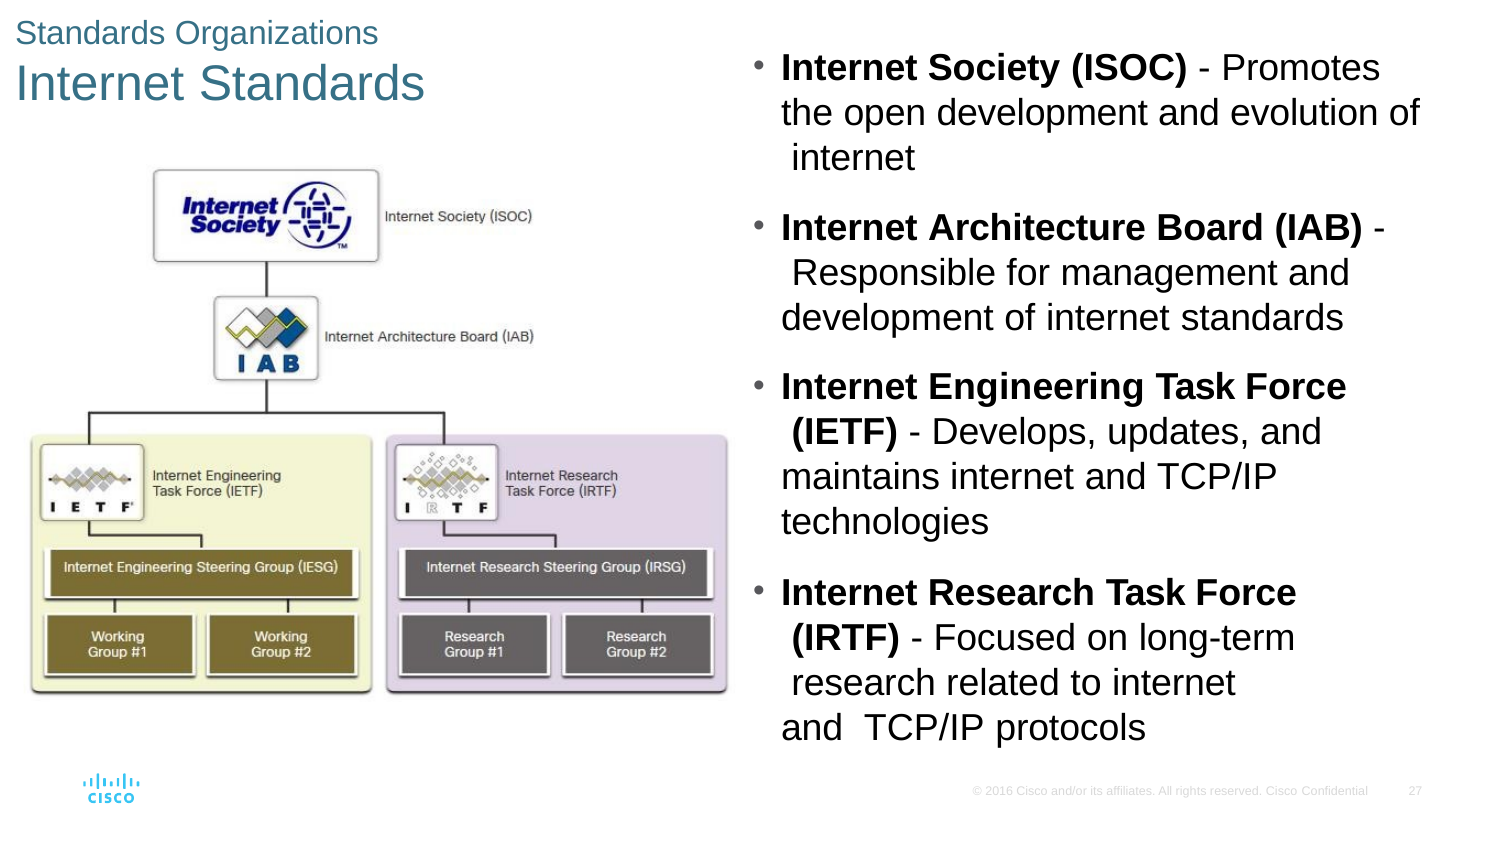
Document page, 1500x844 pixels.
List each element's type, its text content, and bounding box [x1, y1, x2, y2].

footer © 2016 Cisco and/or its affiliates. All rights reserved. Cisco Confidential [970, 782, 1381, 844]
slide_number 27 [1402, 782, 1429, 844]
text_box [23, 164, 736, 702]
text_box Internet Society (ISOC) - Promotes the open development and evolution of internet Internet Architecture Board (IAB) - Responsible for management and development of internet standards Internet Engineering Task Force (IETF) - Develops, updates, and maintains internet and TCP/IP technologies Internet Research Task Force (IRTF) - Focused on long-term research related to internet and TCP/IP protocols [751, 40, 1429, 748]
text_box Standards Organizations Internet Standards [12, 9, 429, 111]
